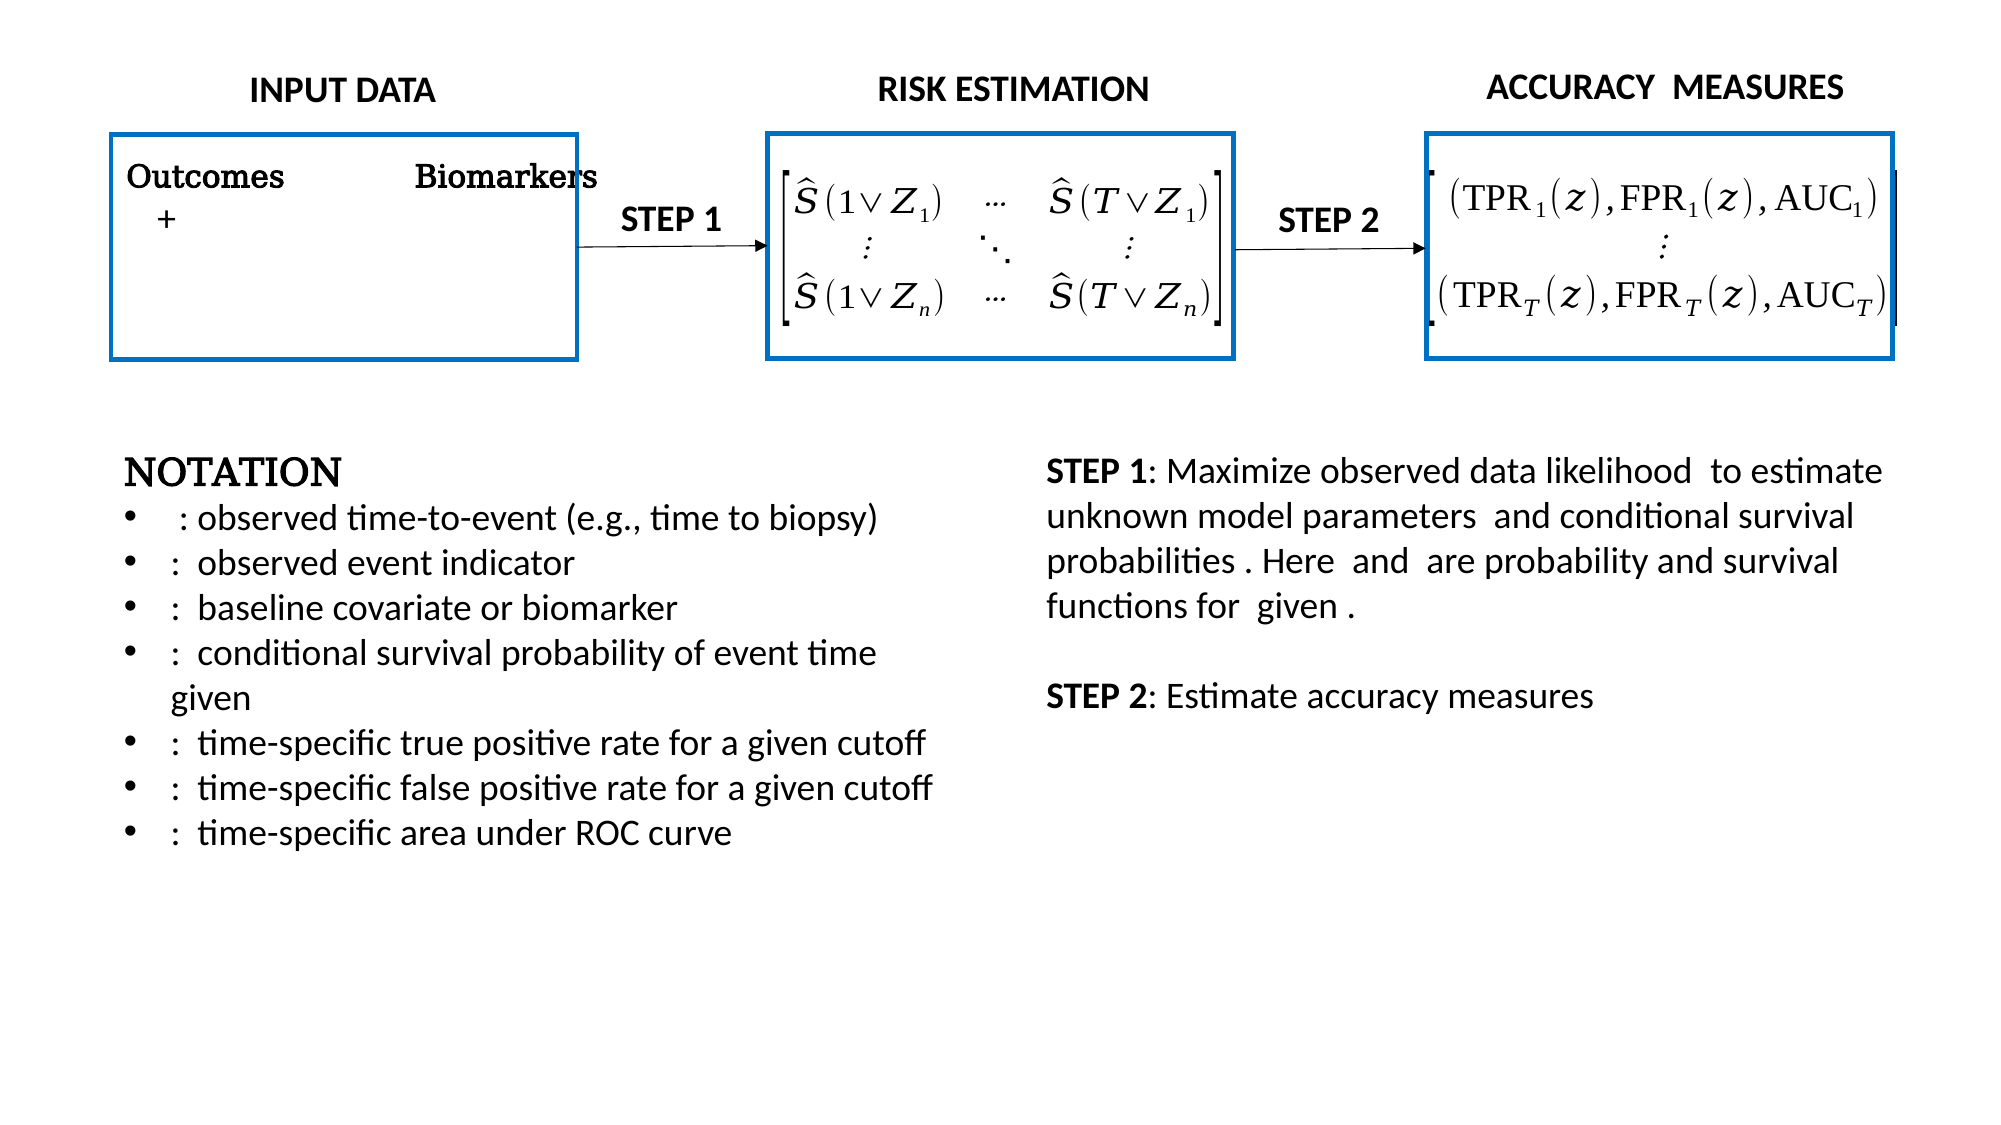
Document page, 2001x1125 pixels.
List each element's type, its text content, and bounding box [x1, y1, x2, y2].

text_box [767, 56, 1234, 359]
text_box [1425, 54, 1901, 359]
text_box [110, 57, 577, 360]
text_box STEP 2 [1263, 187, 1395, 248]
text_box STEP 1 [606, 186, 738, 245]
